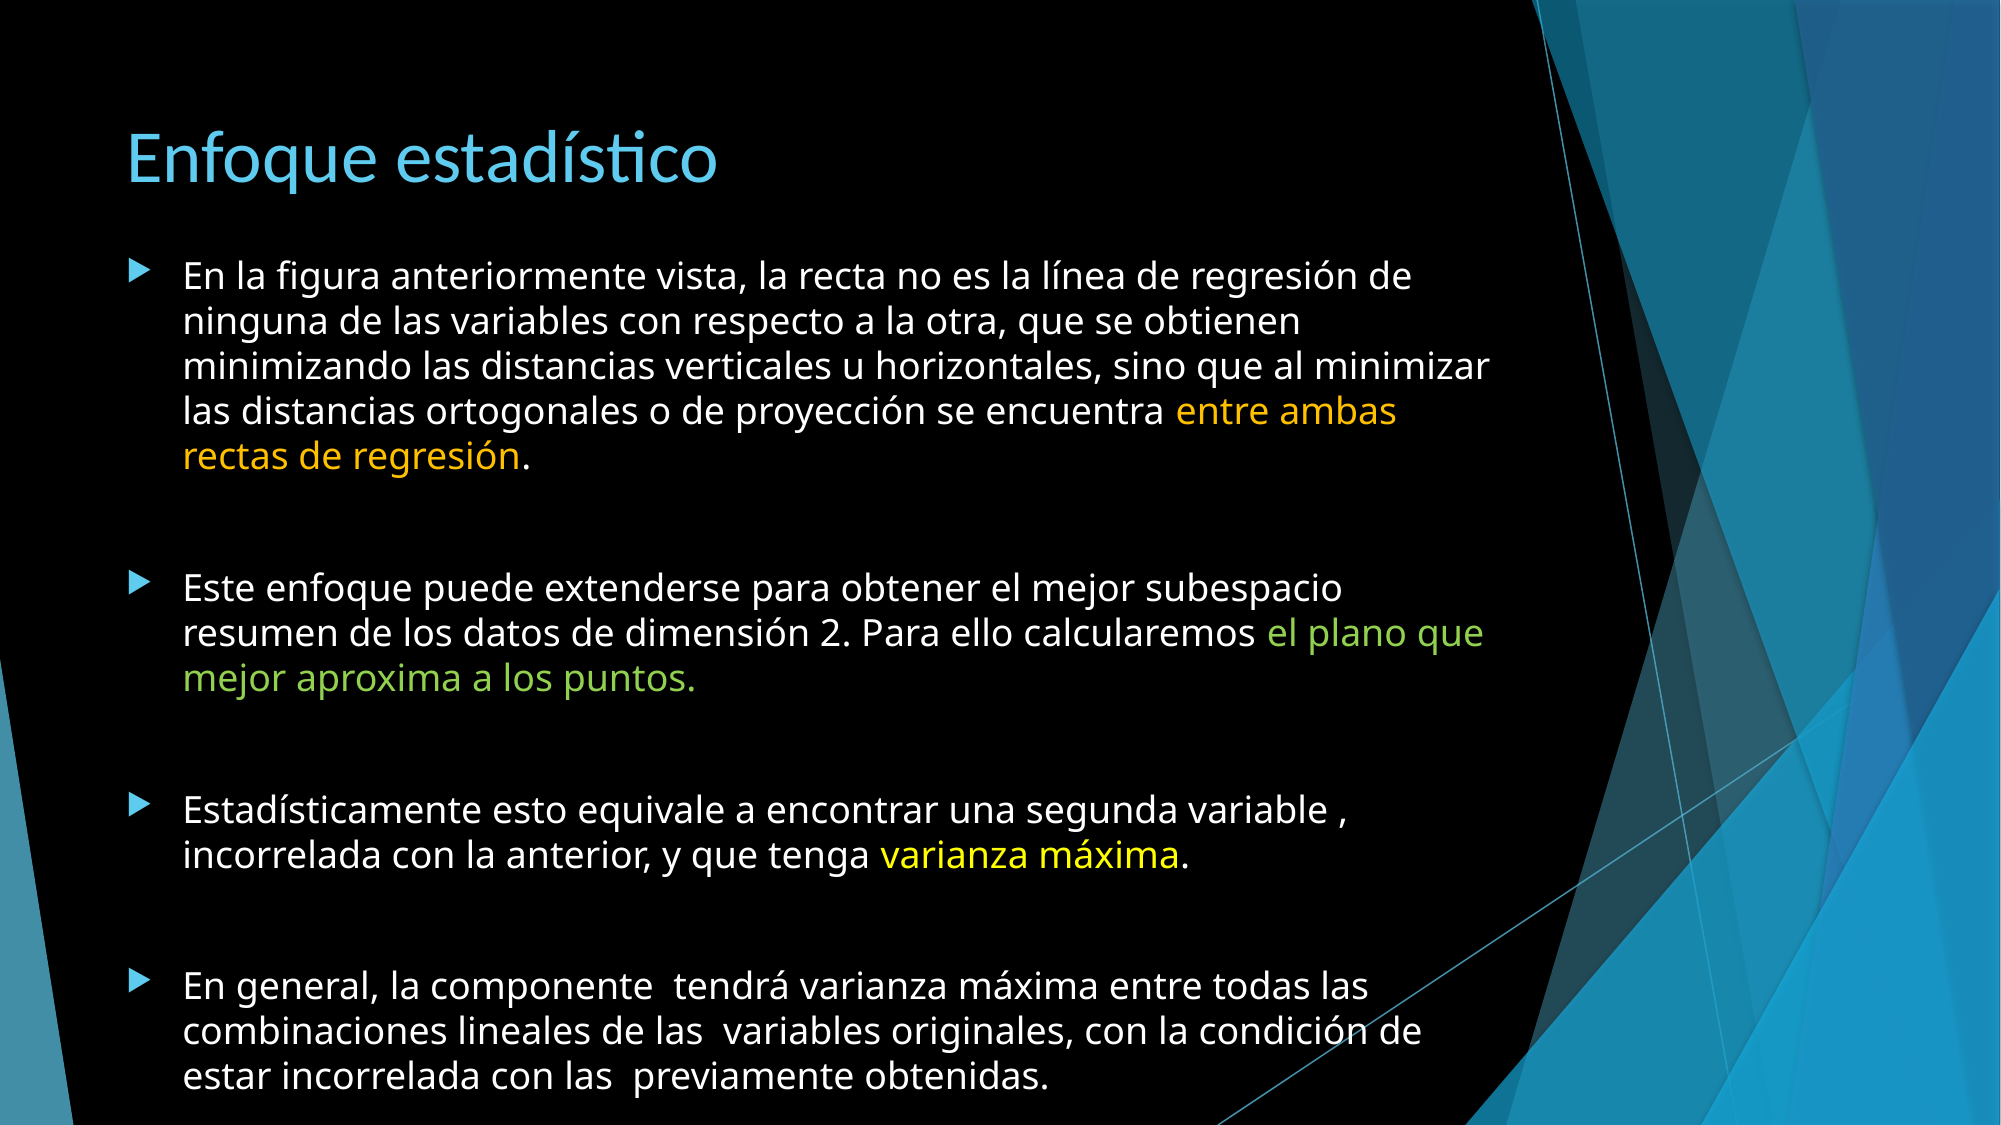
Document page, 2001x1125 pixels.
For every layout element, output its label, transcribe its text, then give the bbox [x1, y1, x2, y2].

title Enfoque estadístico [111, 99, 1522, 317]
